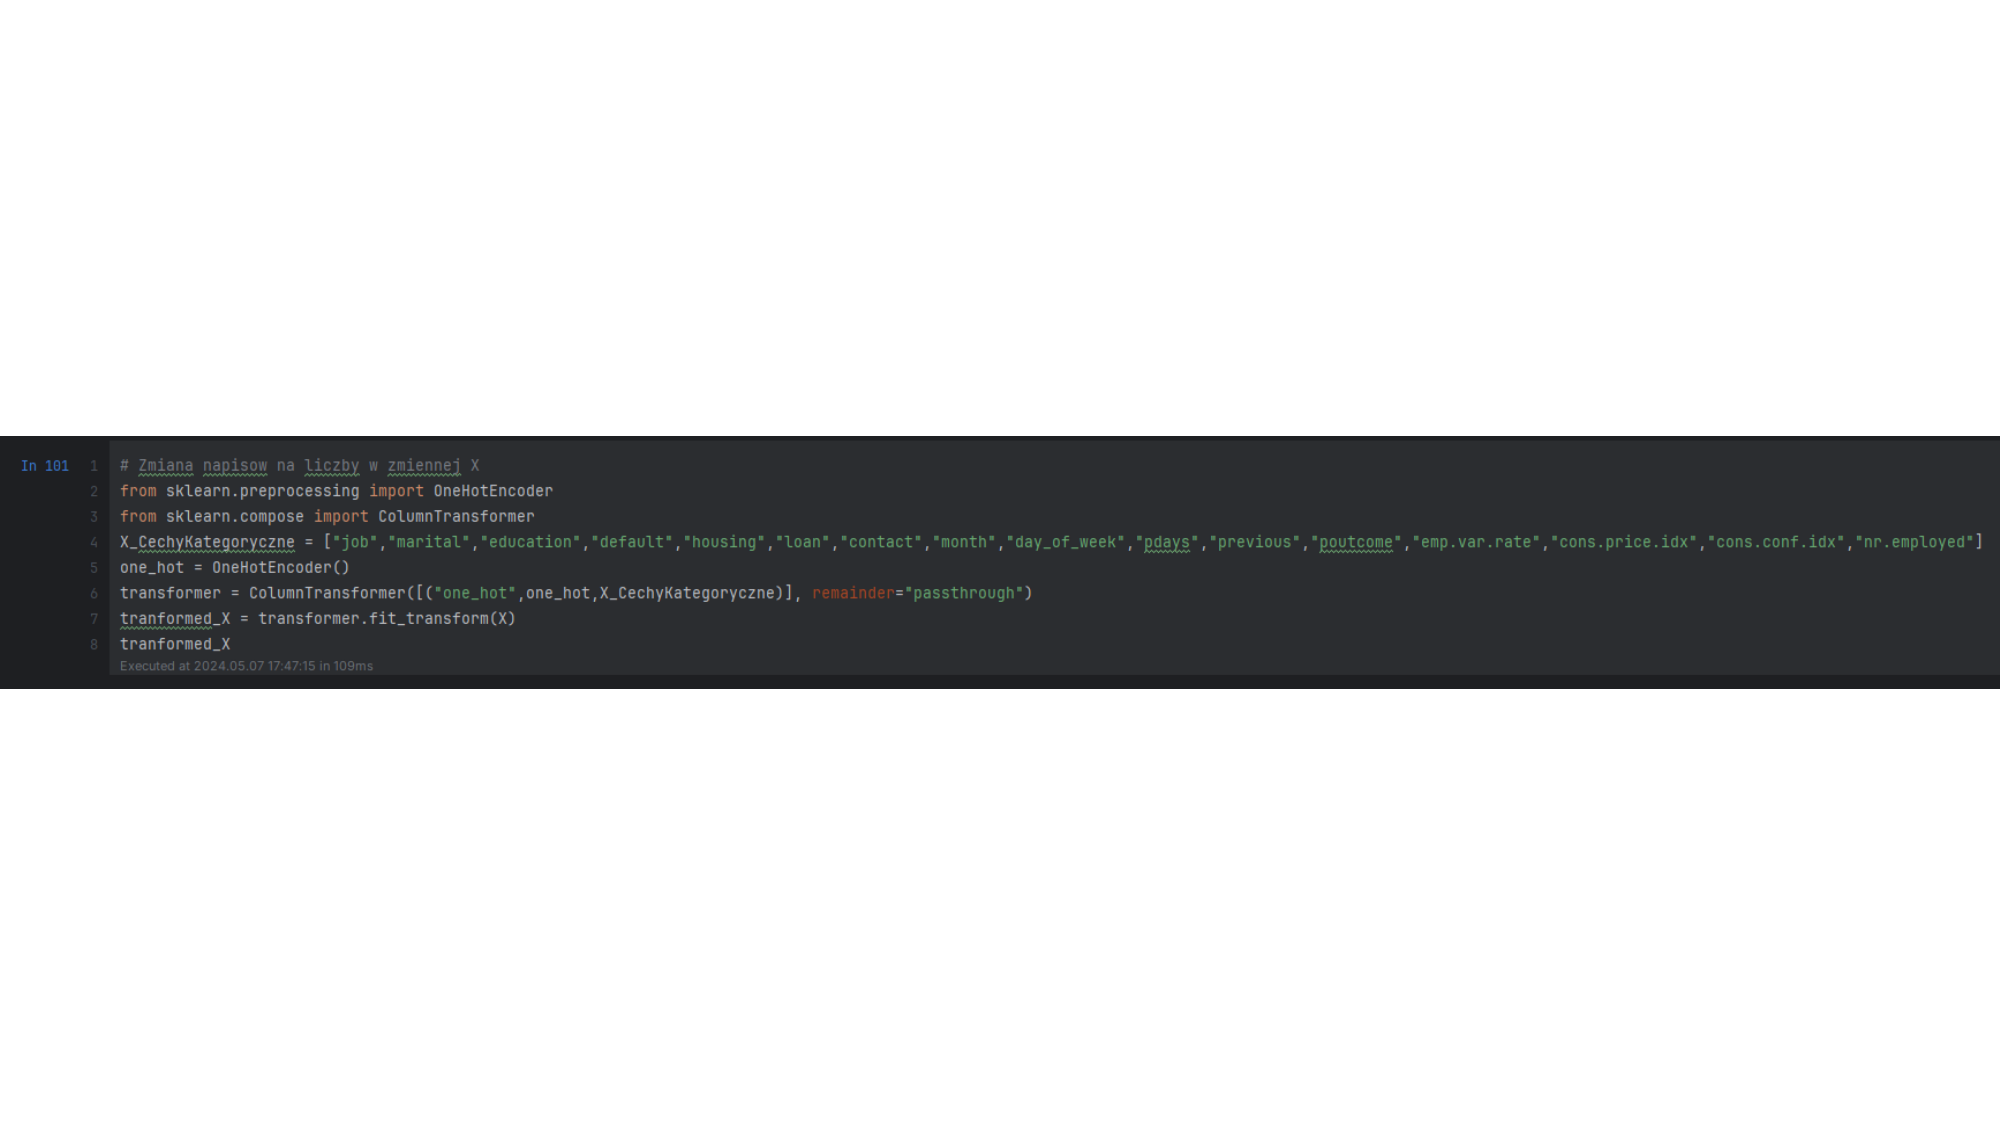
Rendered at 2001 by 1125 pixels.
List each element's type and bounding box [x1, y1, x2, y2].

picture [0, 436, 2000, 689]
